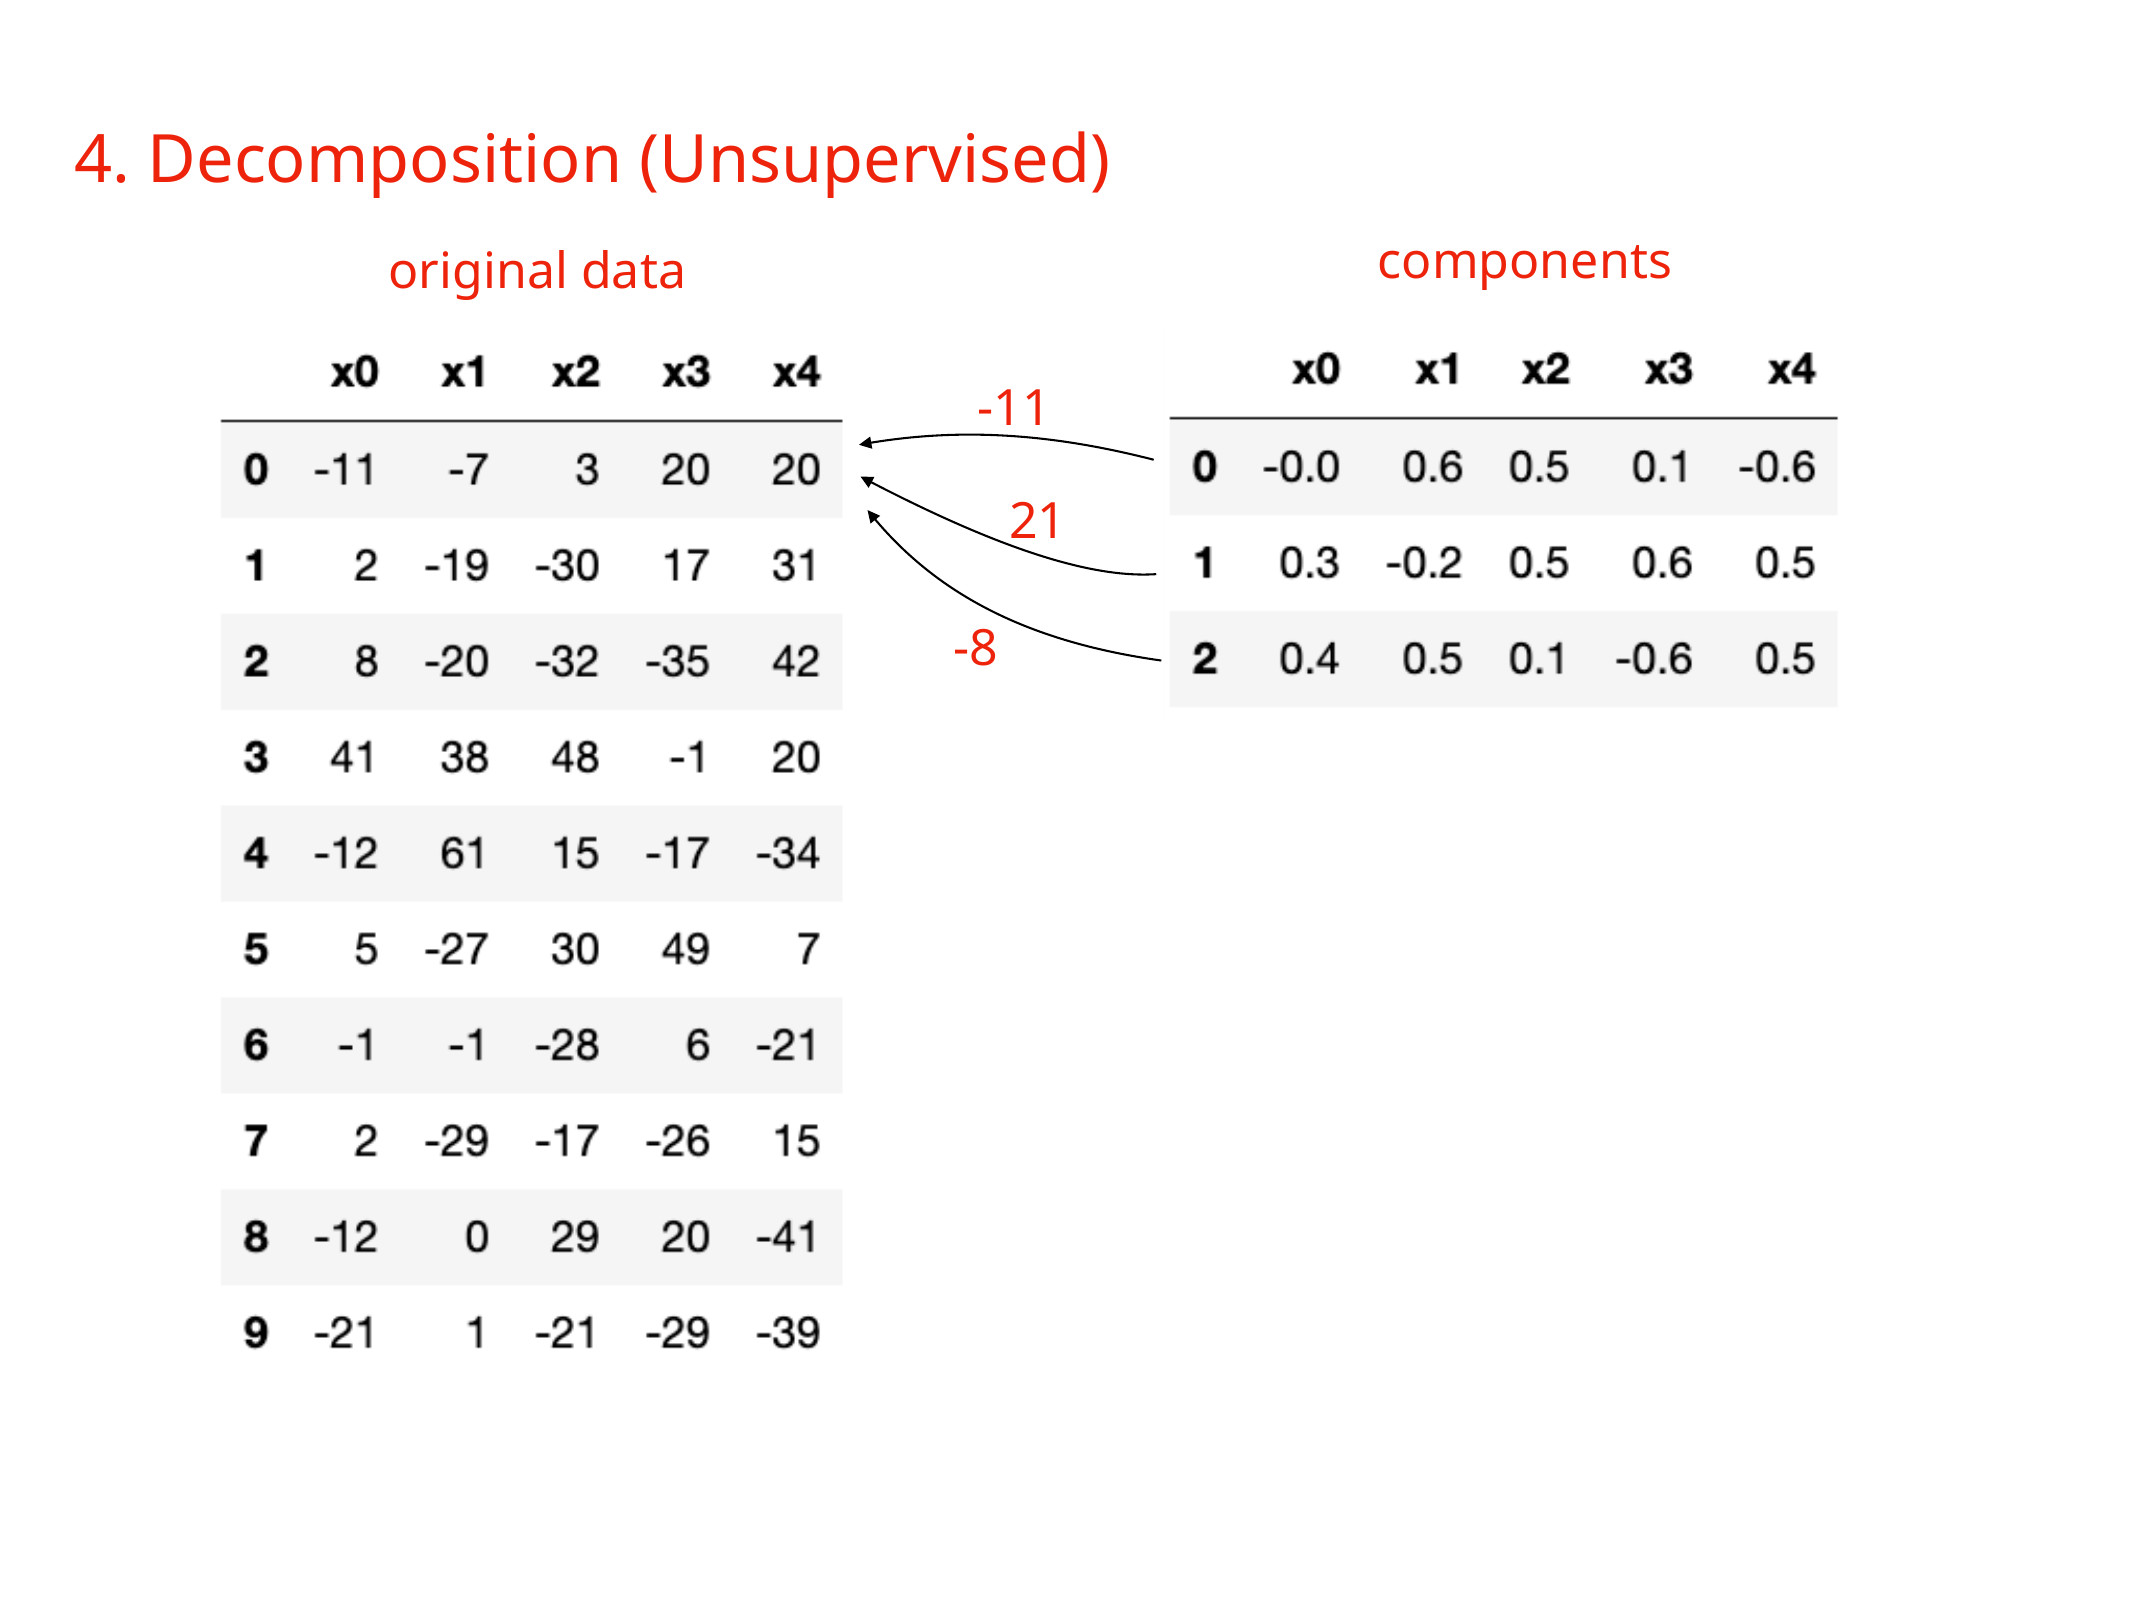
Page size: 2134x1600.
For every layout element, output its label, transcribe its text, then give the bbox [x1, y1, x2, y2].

text_box [1047, 547, 1157, 575]
text_box [868, 510, 1162, 661]
text_box -8 [944, 607, 1007, 685]
picture [1162, 327, 1859, 718]
picture [207, 335, 868, 1390]
text_box original data [380, 230, 695, 308]
text_box components [1369, 220, 1681, 297]
text_box 21 [1001, 480, 1075, 558]
text_box 4. Decomposition (Unsupervised) [66, 107, 1121, 204]
text_box [868, 476, 1001, 542]
text_box -11 [969, 366, 1060, 444]
text_box [868, 434, 1154, 460]
